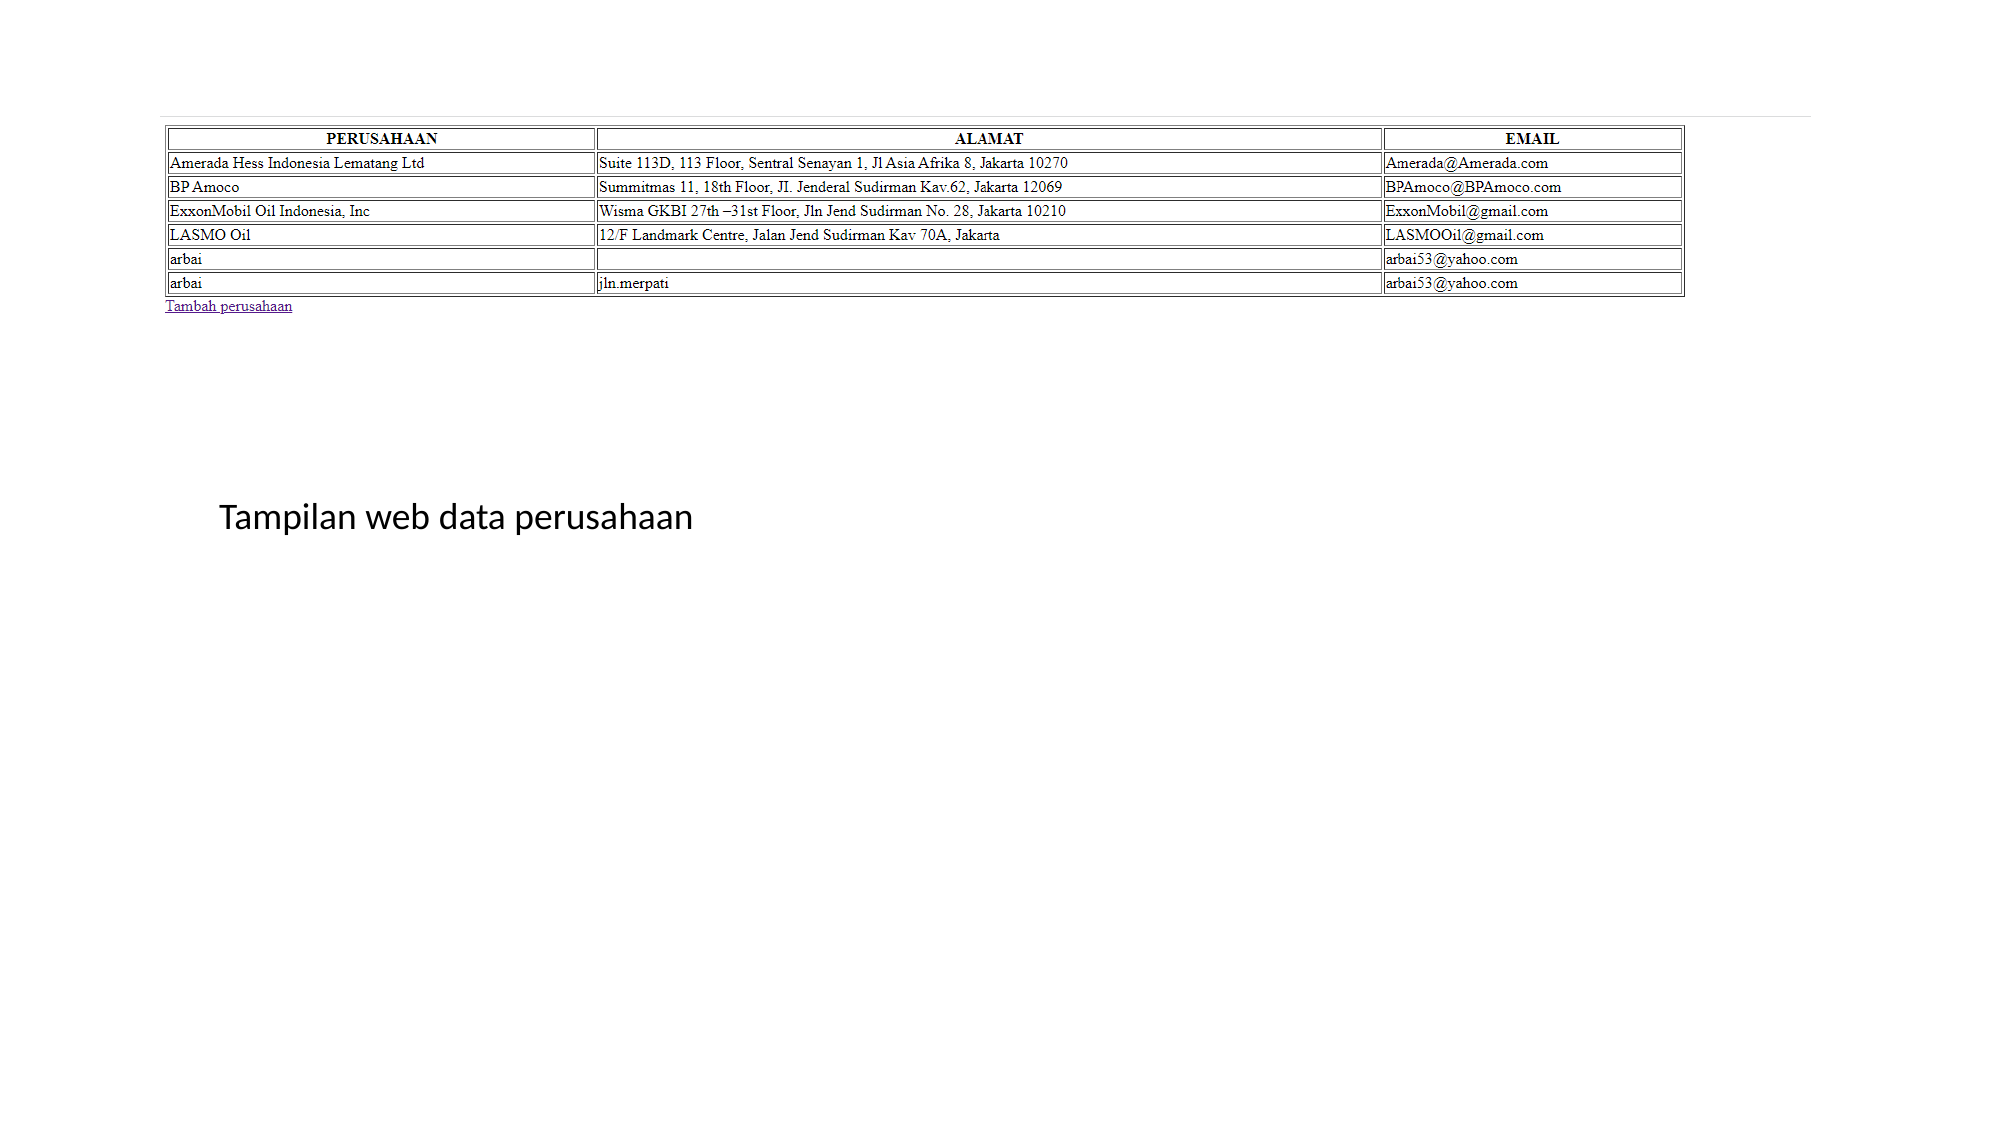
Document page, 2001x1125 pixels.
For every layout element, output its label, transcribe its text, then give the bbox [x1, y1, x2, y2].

picture [160, 113, 1811, 366]
text_box Tampilan web data perusahaan [204, 484, 1619, 545]
